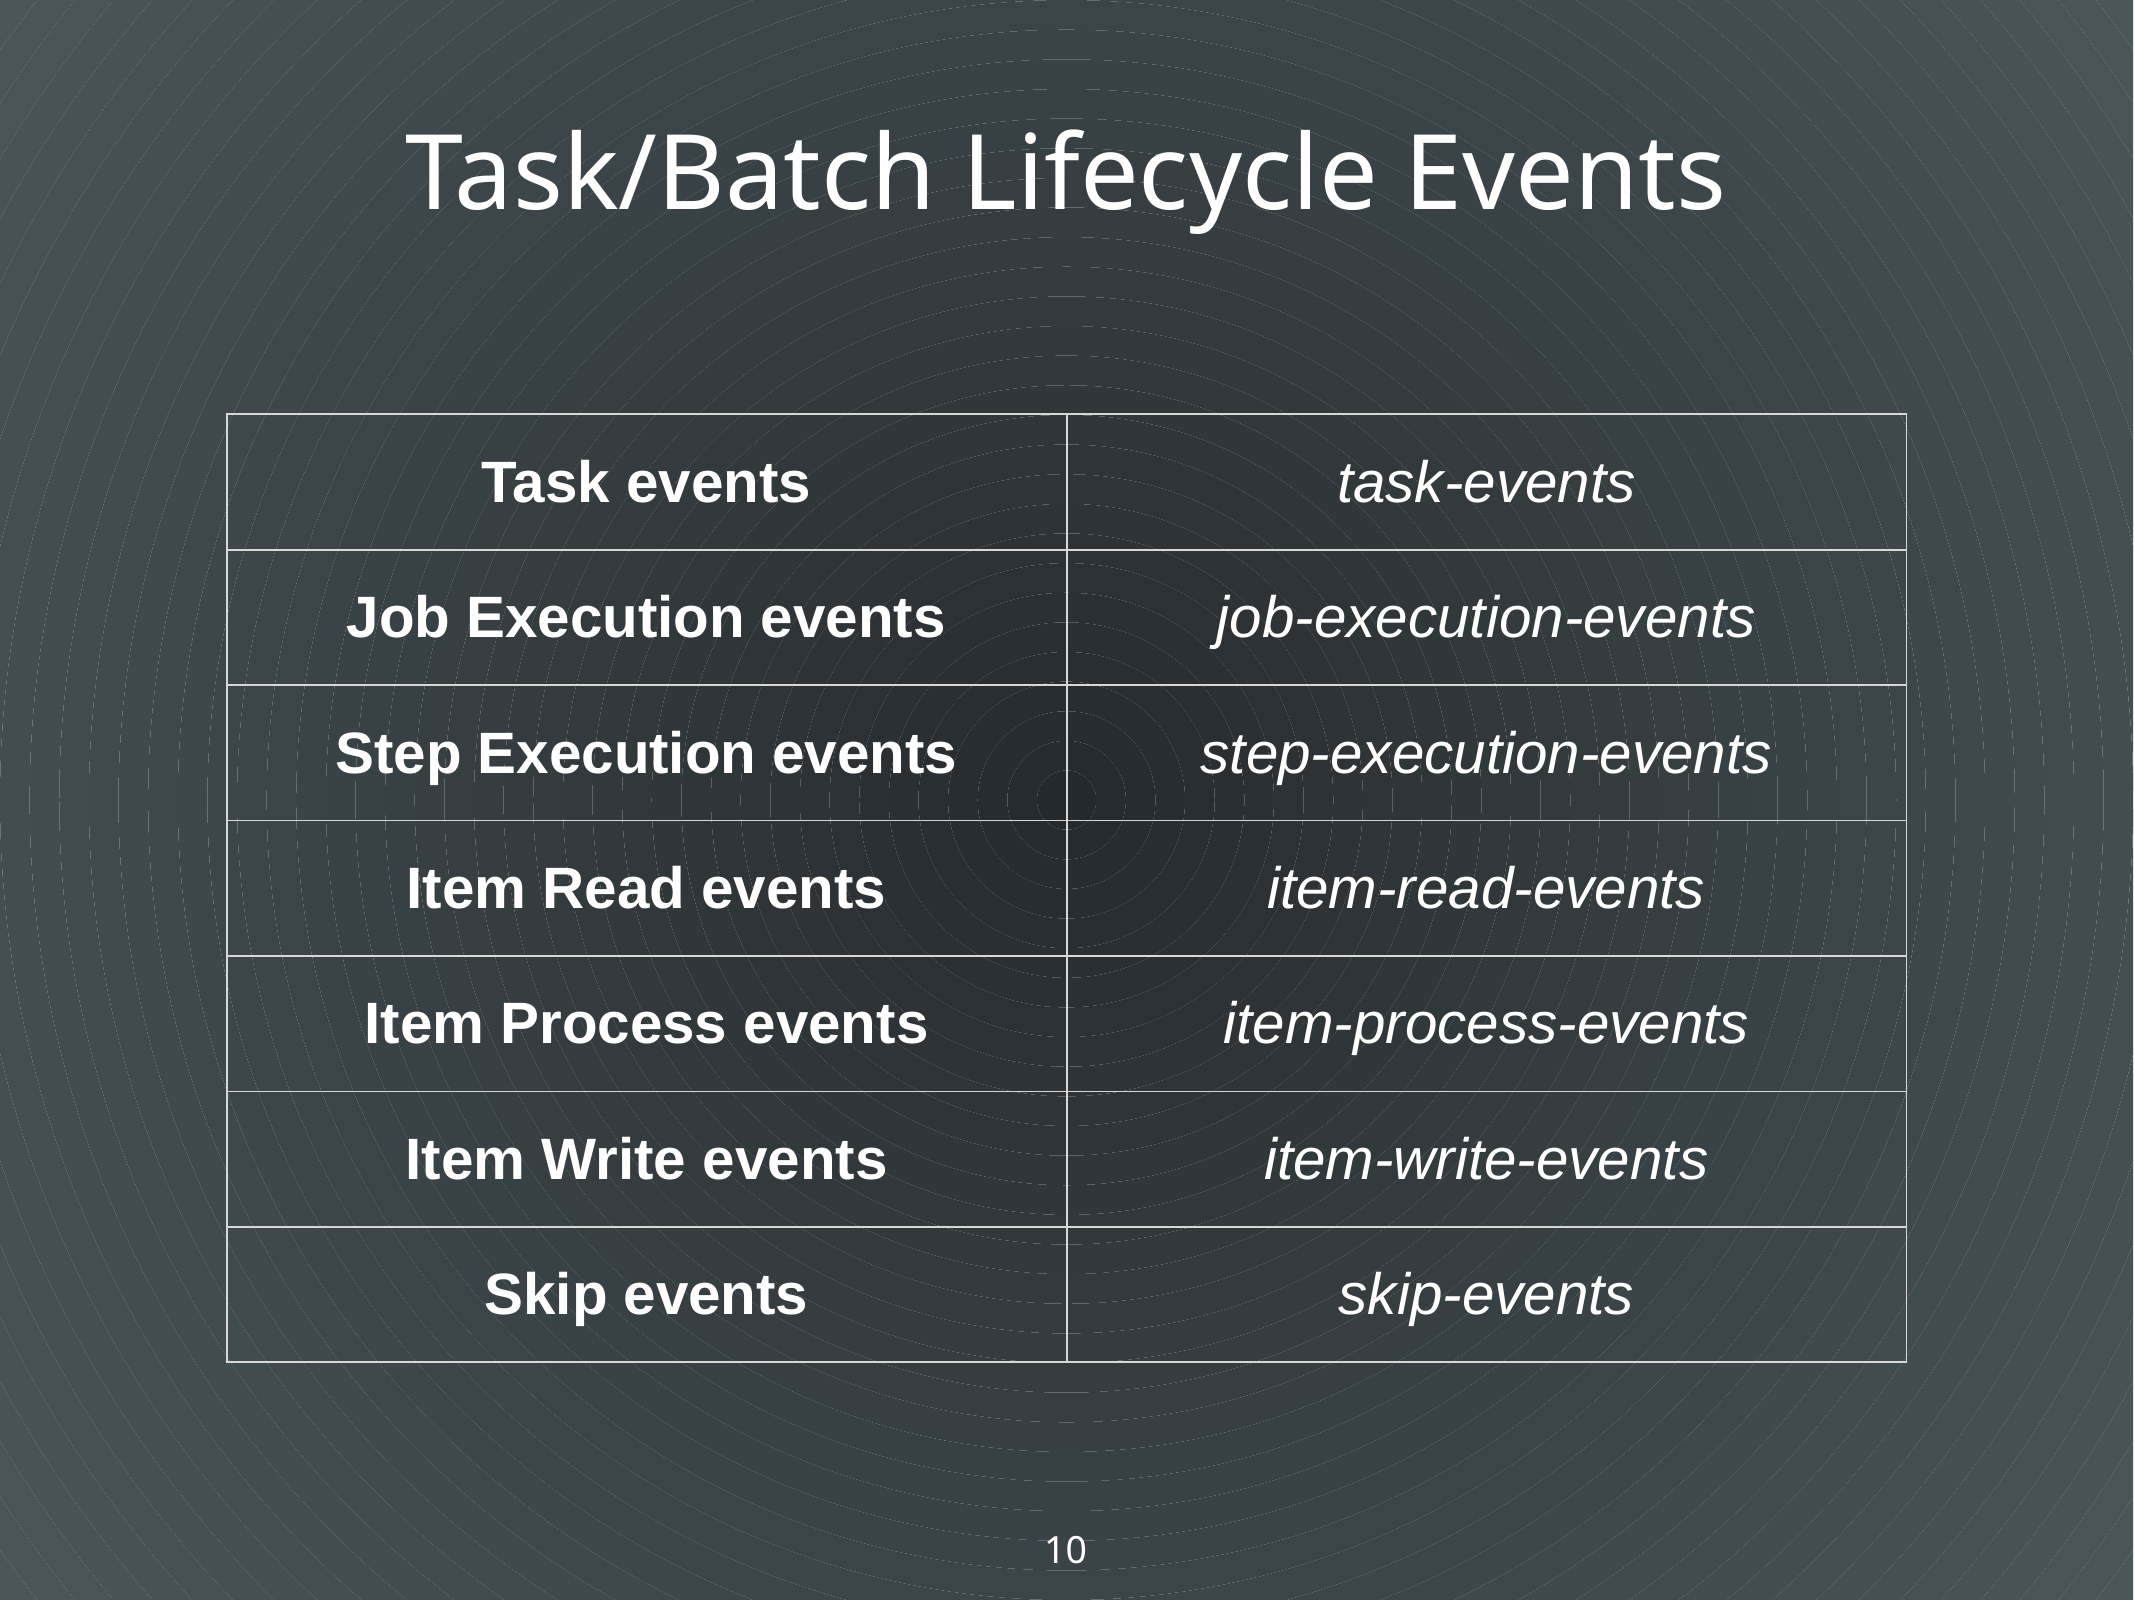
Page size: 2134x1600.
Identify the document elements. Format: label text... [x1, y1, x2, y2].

slide_number 10 [1034, 1517, 1097, 1581]
table_cell Step Execution events [228, 686, 1066, 820]
table_cell item-process-events [1068, 957, 1906, 1091]
table_header task-events [1068, 415, 1906, 549]
text_box Task/Batch Lifecycle Events [397, 97, 1736, 239]
table_cell item-write-events [1068, 1092, 1906, 1226]
table_cell item-read-events [1068, 821, 1906, 955]
table_cell Item Process events [228, 957, 1066, 1091]
table_cell skip-events [1068, 1228, 1906, 1361]
table_cell step-execution-events [1068, 686, 1906, 820]
table_header Task events [228, 415, 1066, 549]
table_cell Skip events [228, 1228, 1066, 1361]
table_cell Item Write events [228, 1092, 1066, 1226]
table_cell Item Read events [228, 821, 1066, 955]
table_cell Job Execution events [228, 551, 1066, 684]
table_cell job-execution-events [1068, 551, 1906, 684]
